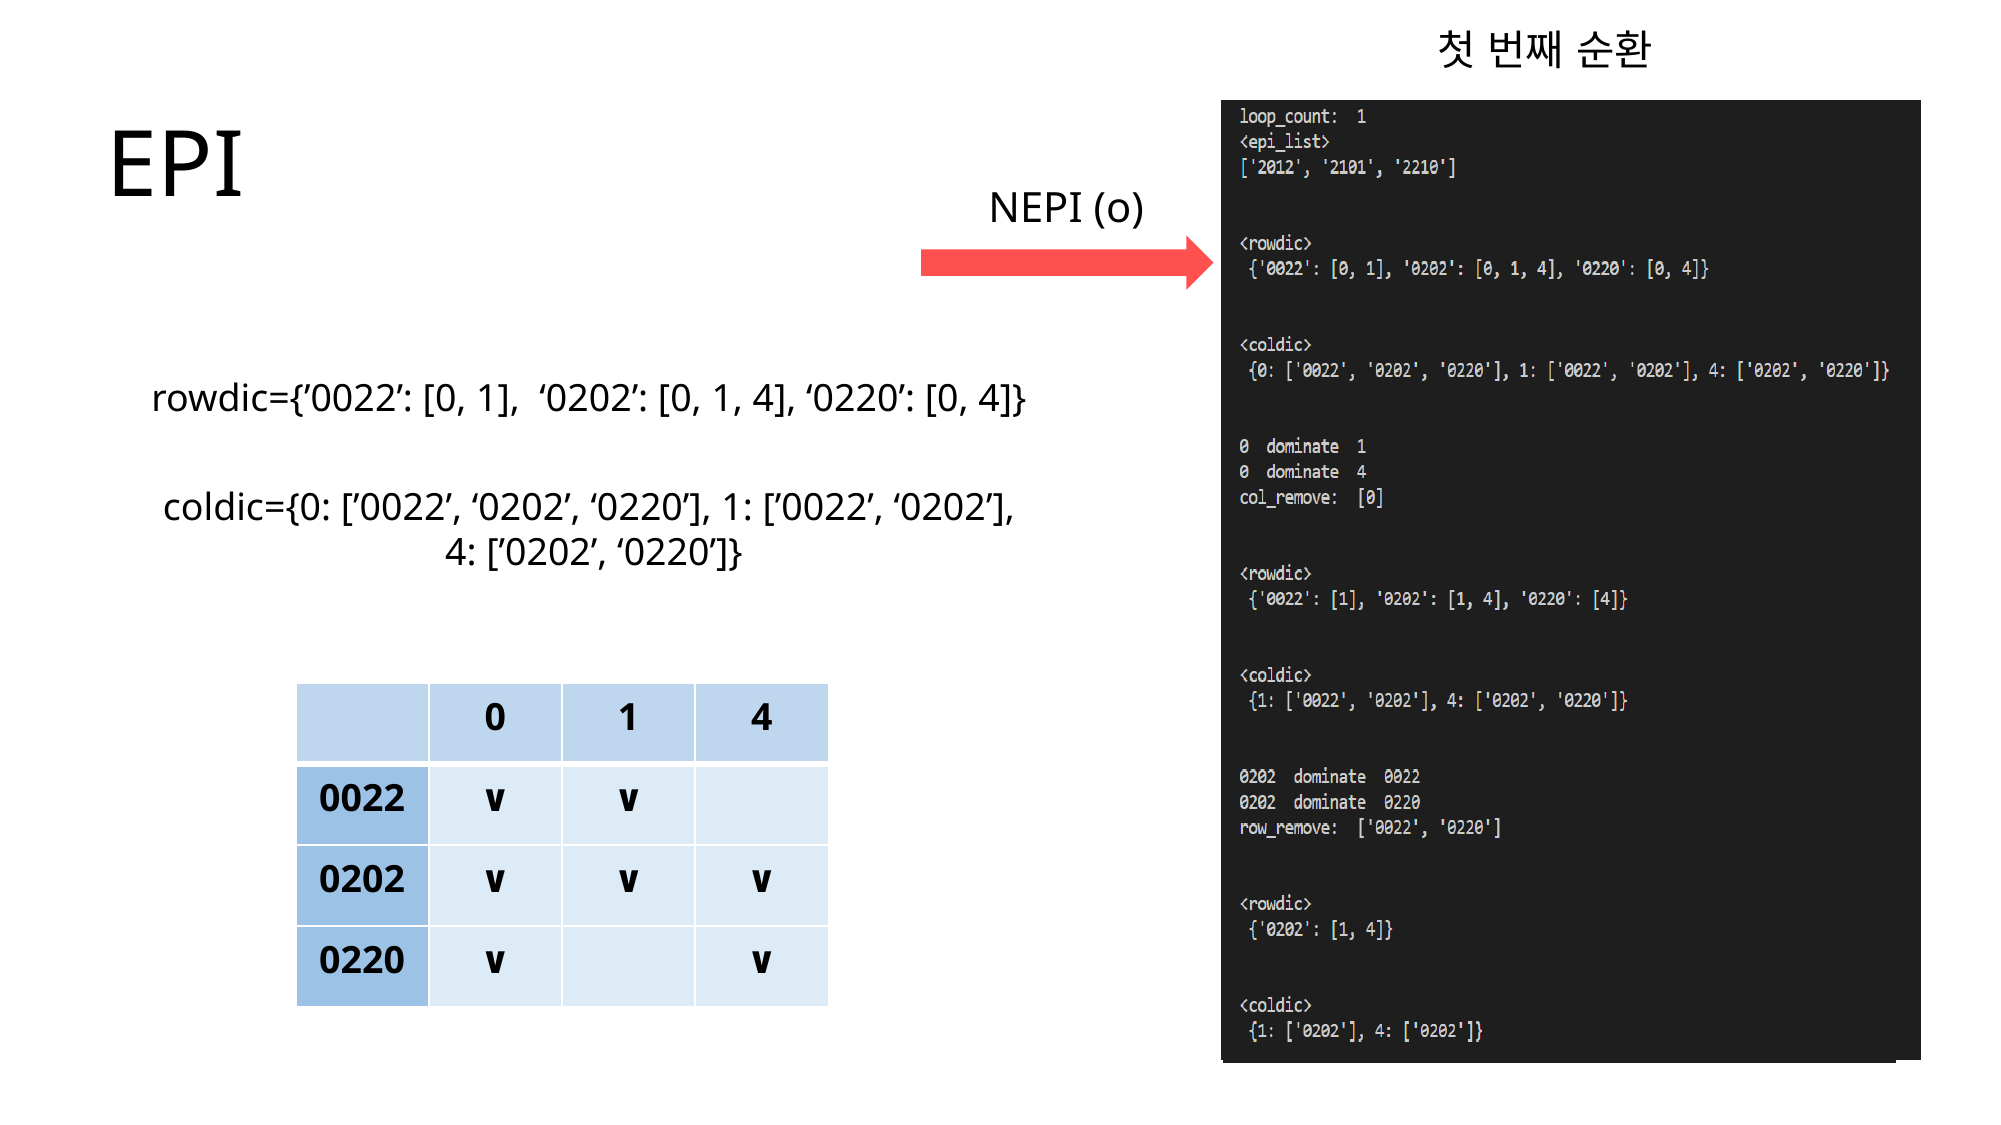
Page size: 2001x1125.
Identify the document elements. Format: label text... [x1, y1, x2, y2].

table_cell ∨ [430, 846, 561, 925]
text_box 첫 번째 순환 [1276, 15, 1813, 81]
picture [1221, 100, 1921, 1063]
text_box [921, 238, 1214, 290]
table_cell [696, 767, 828, 844]
table_cell ∨ [563, 846, 694, 925]
table_header 1 [563, 684, 694, 761]
table_cell ∨ [430, 767, 561, 844]
title EPI [91, 58, 1817, 276]
table_cell ∨ [696, 846, 828, 925]
table_header 0 [430, 684, 561, 761]
table_cell ∨ [430, 927, 561, 1006]
table_cell [563, 927, 694, 1006]
text_box coldic={0: [’0022’, ‘0202’, ‘0220’], 1: [’0022’, ‘0202’], 4: [’0202’, ‘0220’]} [0, 475, 1221, 581]
table_cell ∨ [563, 767, 694, 844]
table_header [297, 684, 428, 761]
table_header 4 [696, 684, 828, 761]
text_box rowdic={’0022’: [0, 1], ‘0202’: [0, 1, 4], ‘0220’: [0, 4]} [0, 366, 1221, 427]
table_cell ∨ [696, 927, 828, 1006]
table_cell 0022 [297, 767, 428, 844]
text_box NEPI (o) [828, 173, 1221, 238]
table_cell 0202 [297, 846, 428, 925]
table_cell 0220 [297, 927, 428, 1006]
